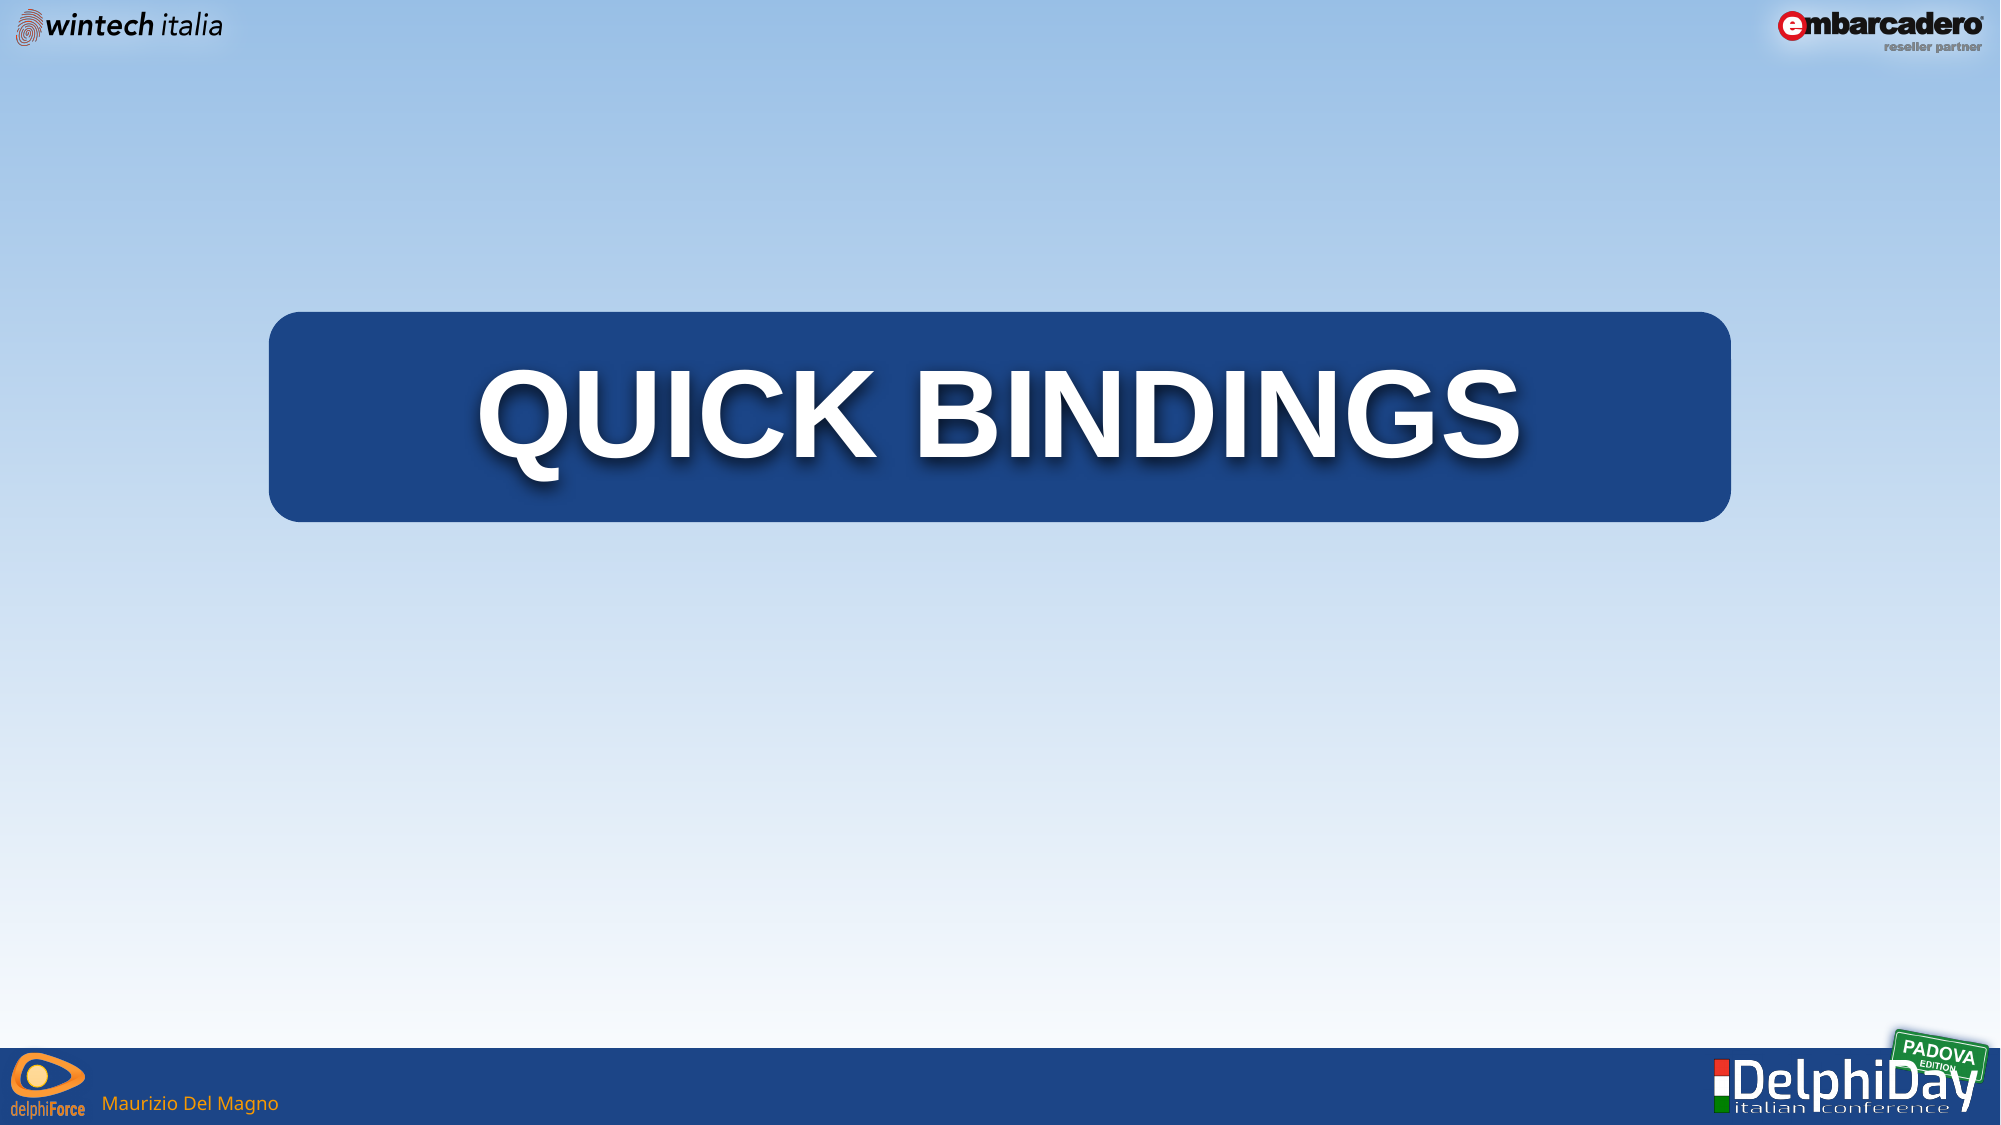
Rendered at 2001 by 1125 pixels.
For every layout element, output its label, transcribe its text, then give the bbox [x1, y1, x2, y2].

picture [1778, 11, 1984, 53]
title Quick Bindings [232, 299, 1768, 535]
text_box [27, 1065, 48, 1088]
picture [1714, 1029, 1989, 1113]
picture [16, 9, 222, 46]
picture [11, 1049, 85, 1123]
